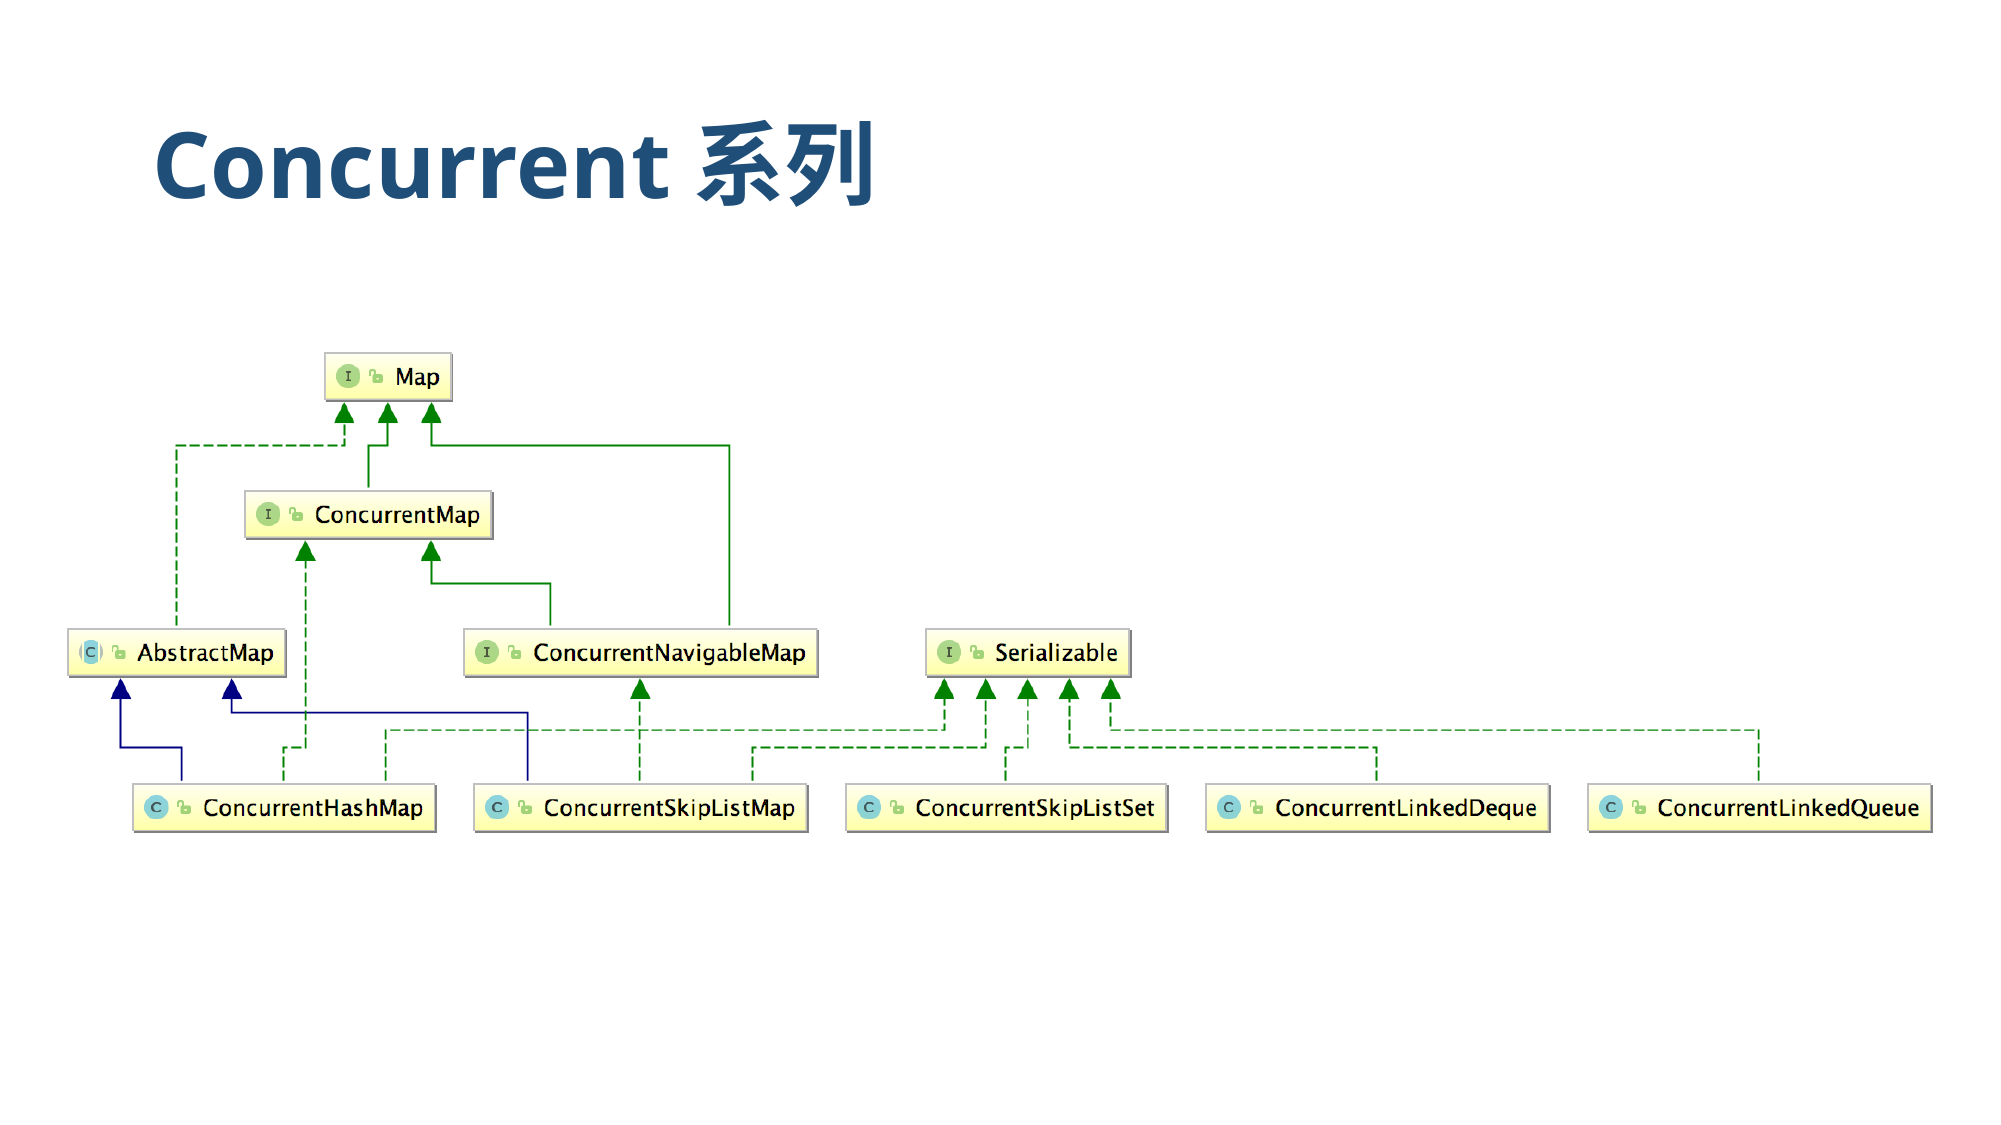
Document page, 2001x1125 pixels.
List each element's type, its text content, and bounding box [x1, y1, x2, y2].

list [57, 336, 1949, 862]
title Concurrent系列 [137, 59, 1863, 278]
